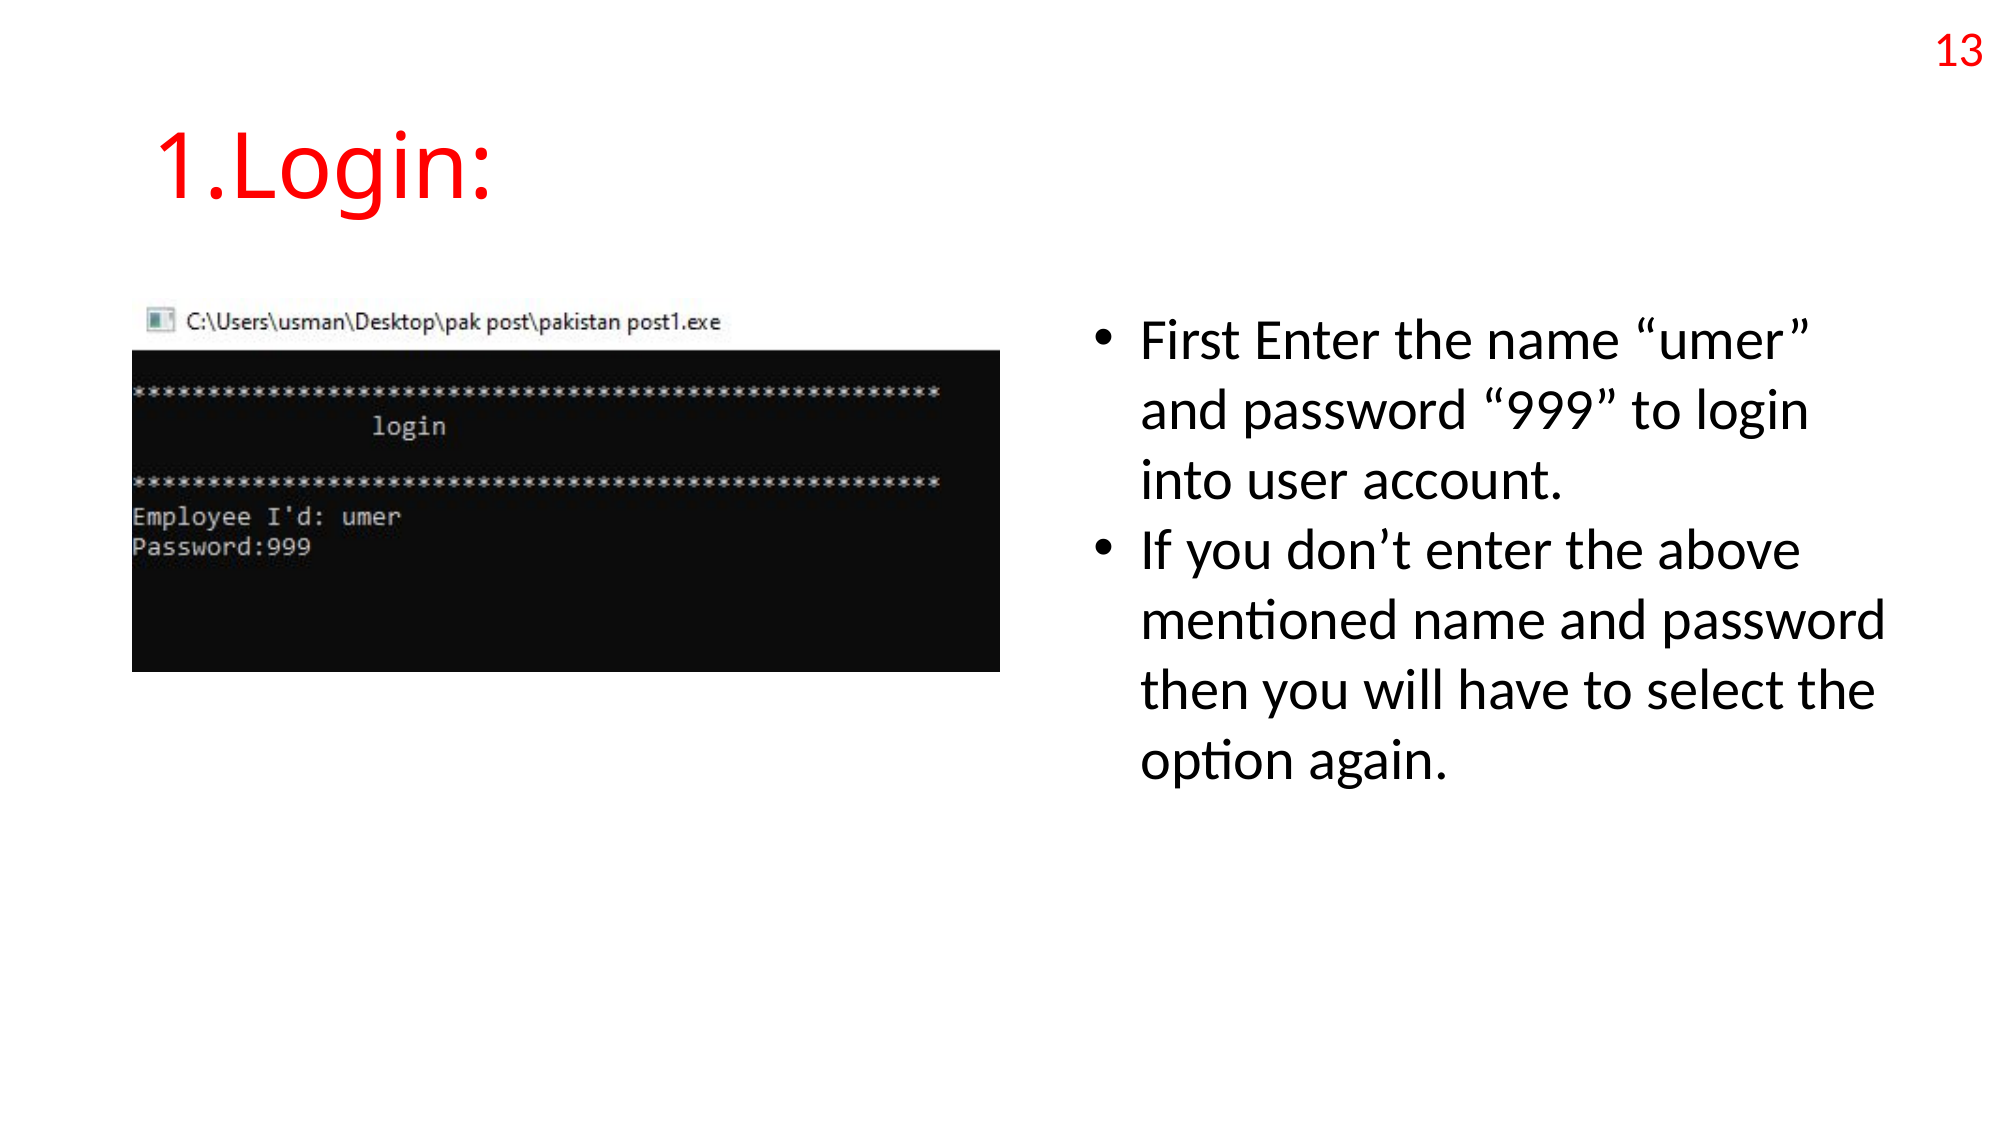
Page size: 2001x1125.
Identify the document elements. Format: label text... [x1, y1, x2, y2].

title 1.Login: [137, 59, 1863, 278]
text_box First Enter the name “umer” and password “999” to login into user account. If you don’t enter the above mentioned name and password then you will have to select the option again. [1078, 216, 1927, 877]
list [132, 298, 1000, 672]
text_box 13 [1916, 0, 2000, 95]
